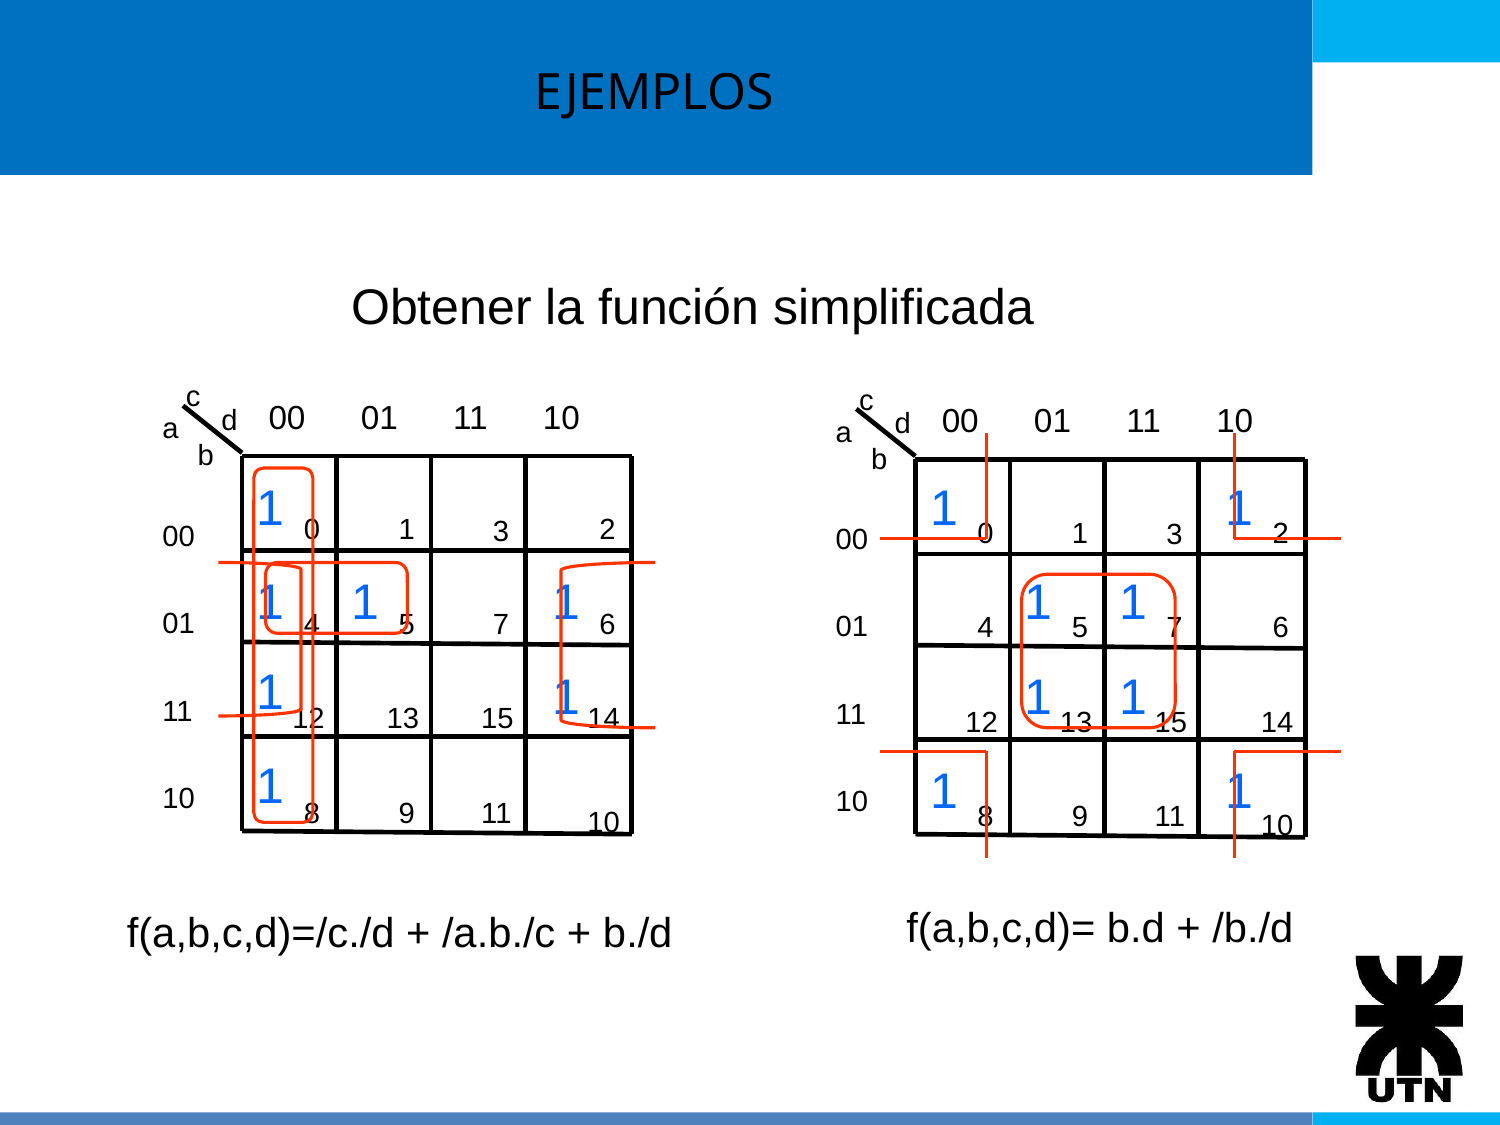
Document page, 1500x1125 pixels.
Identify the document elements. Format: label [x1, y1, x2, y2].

picture [1316, 940, 1500, 1107]
text_box [0, 0, 1500, 1125]
text_box [147, 369, 656, 847]
text_box [820, 373, 1330, 850]
